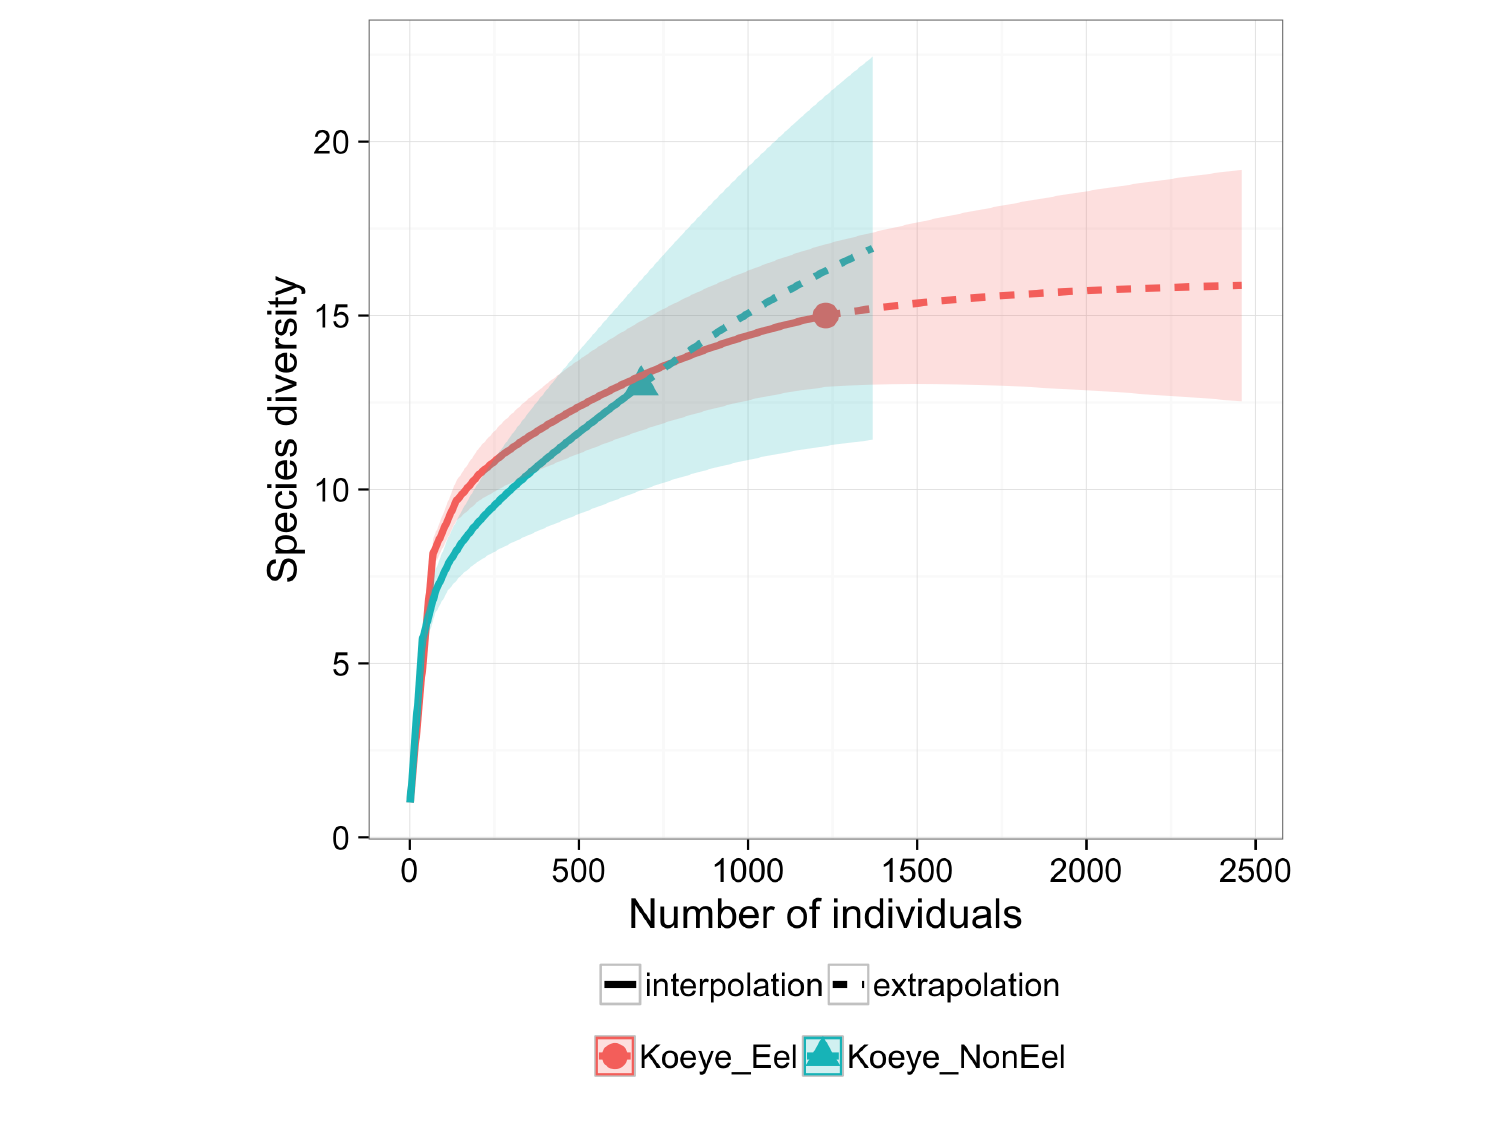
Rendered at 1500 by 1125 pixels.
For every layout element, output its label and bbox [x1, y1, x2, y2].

picture [239, 0, 1303, 1125]
